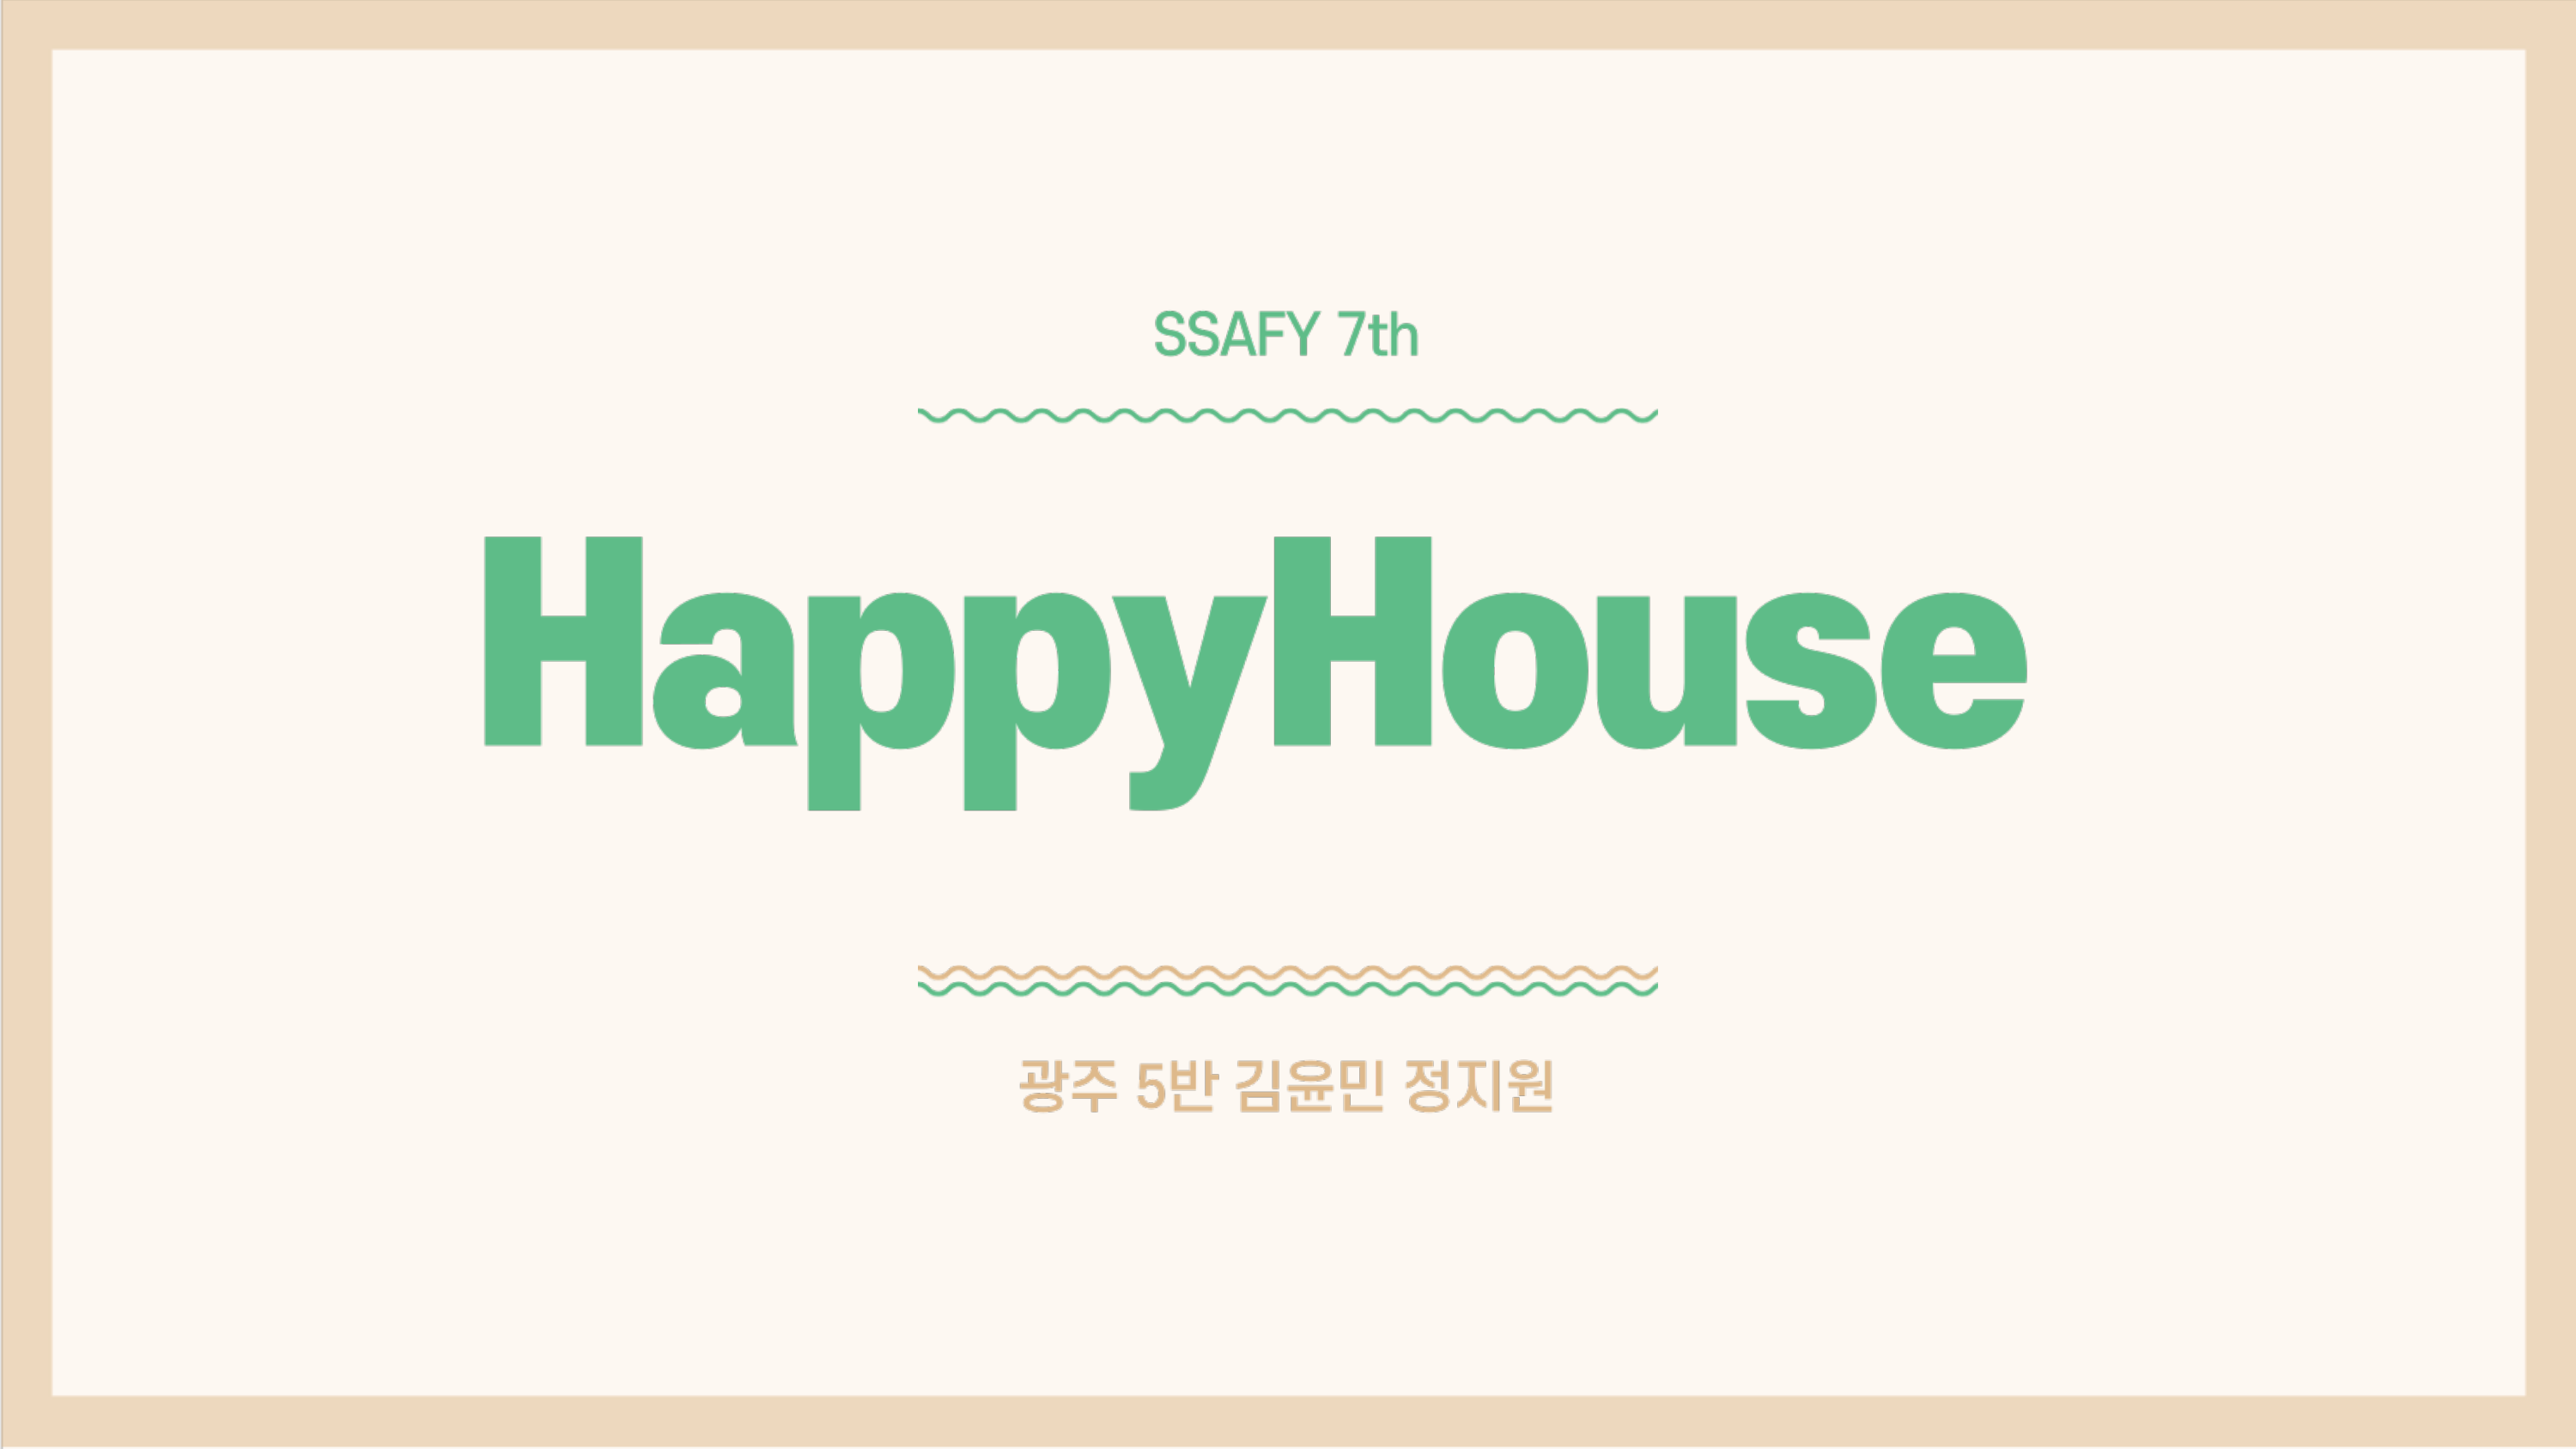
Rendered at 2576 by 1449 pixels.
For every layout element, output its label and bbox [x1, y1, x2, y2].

picture [0, 0, 2576, 1449]
text_box [918, 408, 1658, 425]
text_box [918, 980, 1658, 998]
text_box [918, 965, 1658, 980]
